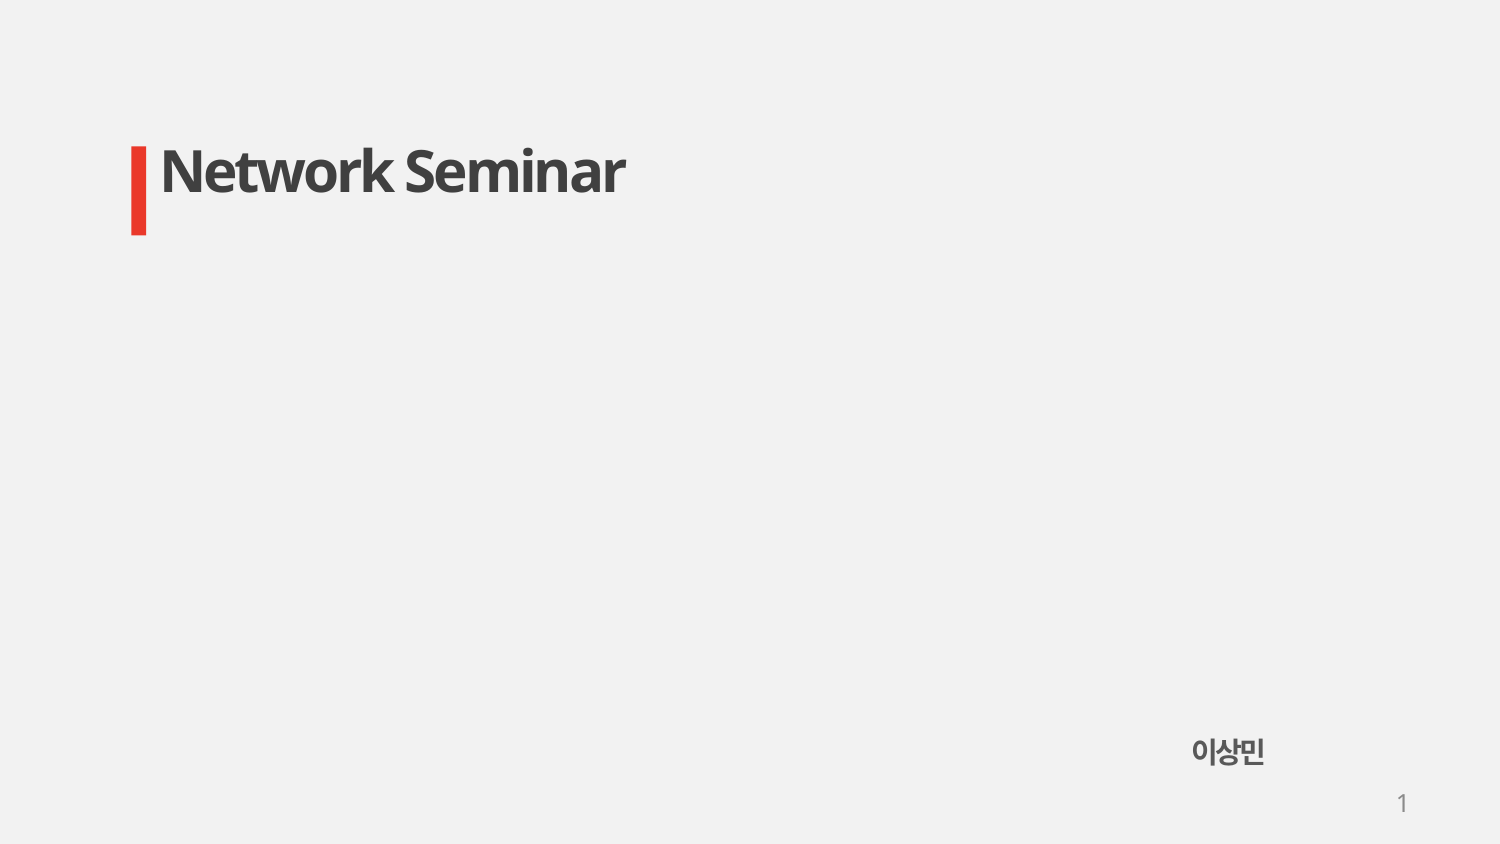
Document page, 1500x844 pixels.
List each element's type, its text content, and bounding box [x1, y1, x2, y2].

slide_number 1 [1074, 782, 1425, 827]
text_box [129, 144, 148, 237]
text_box 이상민 [1009, 726, 1448, 777]
text_box Network Seminar [144, 126, 1461, 212]
